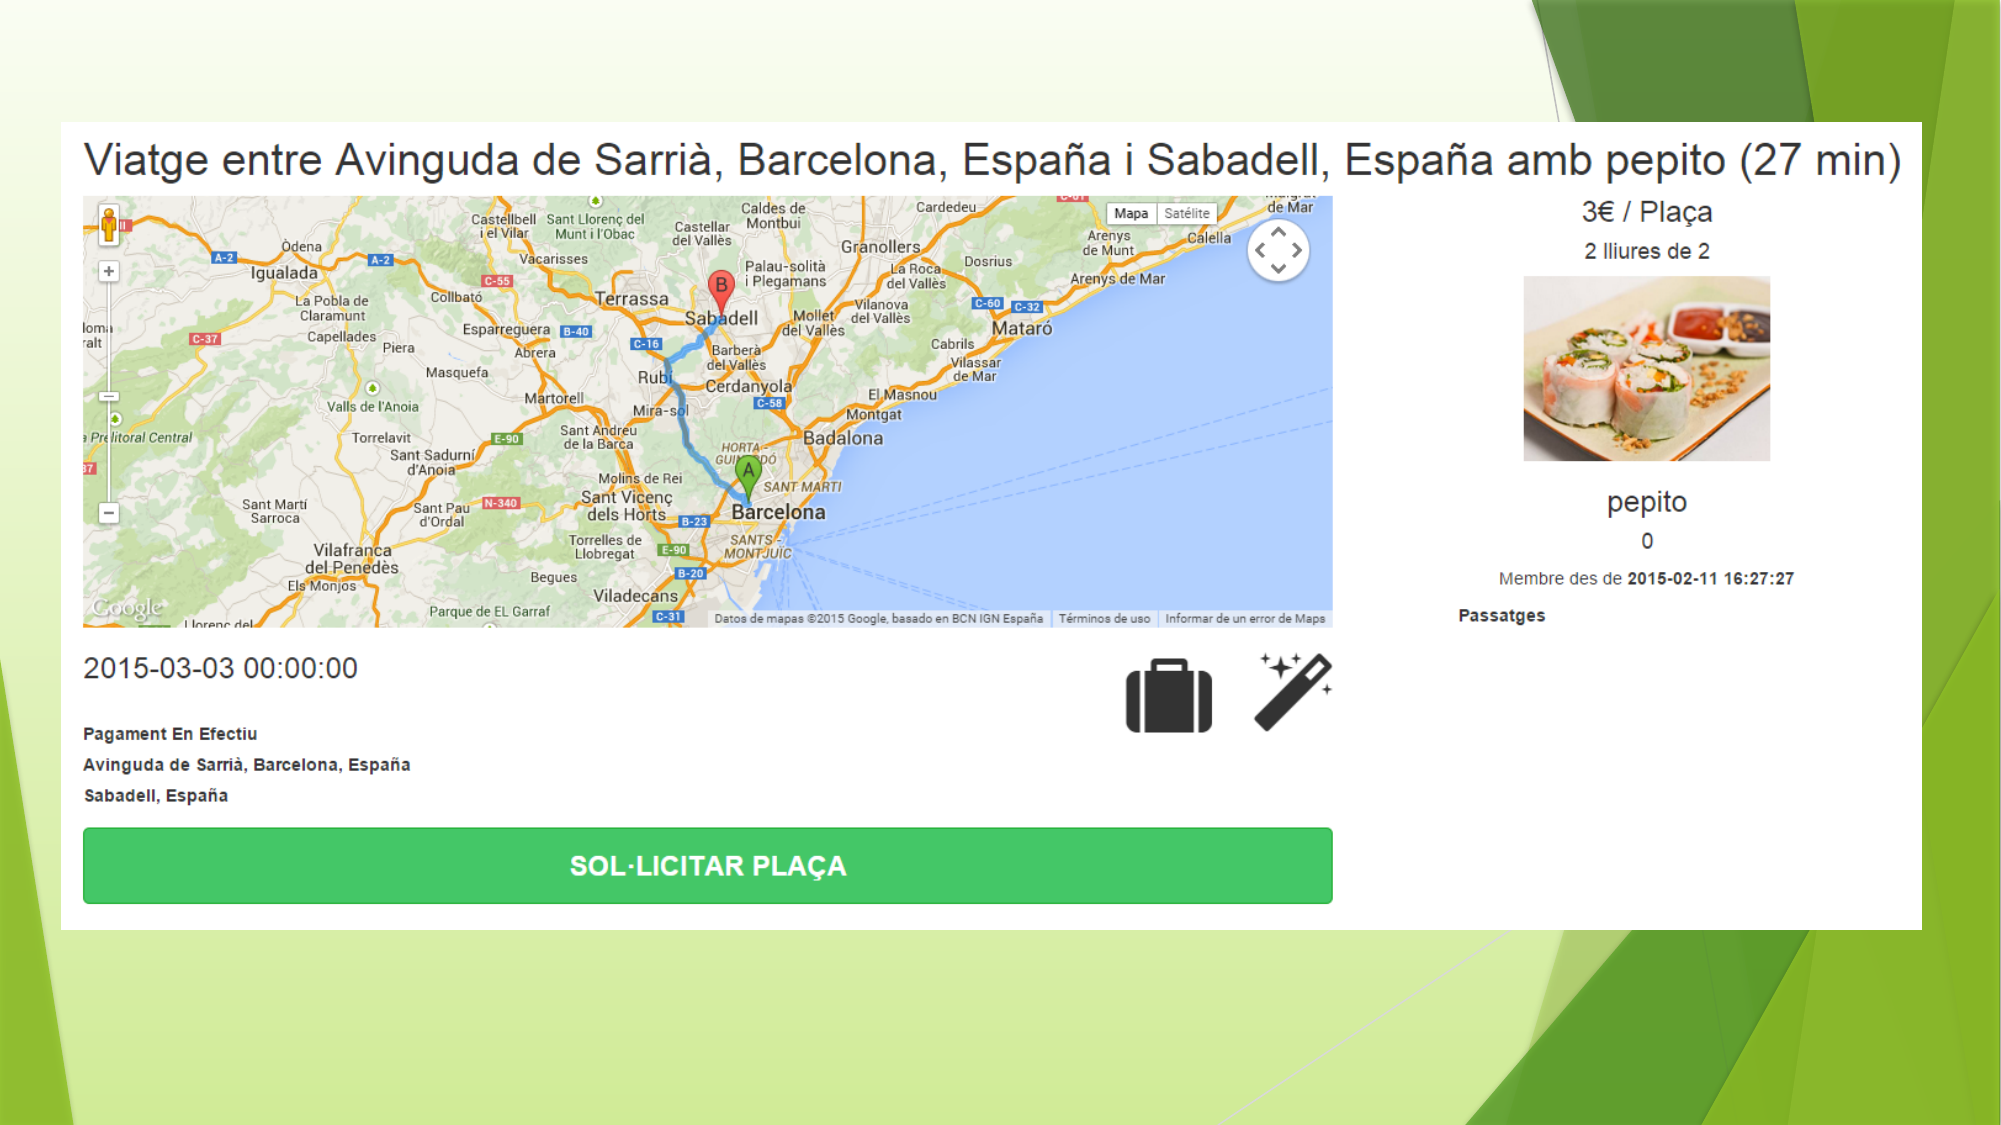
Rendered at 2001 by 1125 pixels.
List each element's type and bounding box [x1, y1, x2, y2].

picture [60, 122, 1922, 931]
